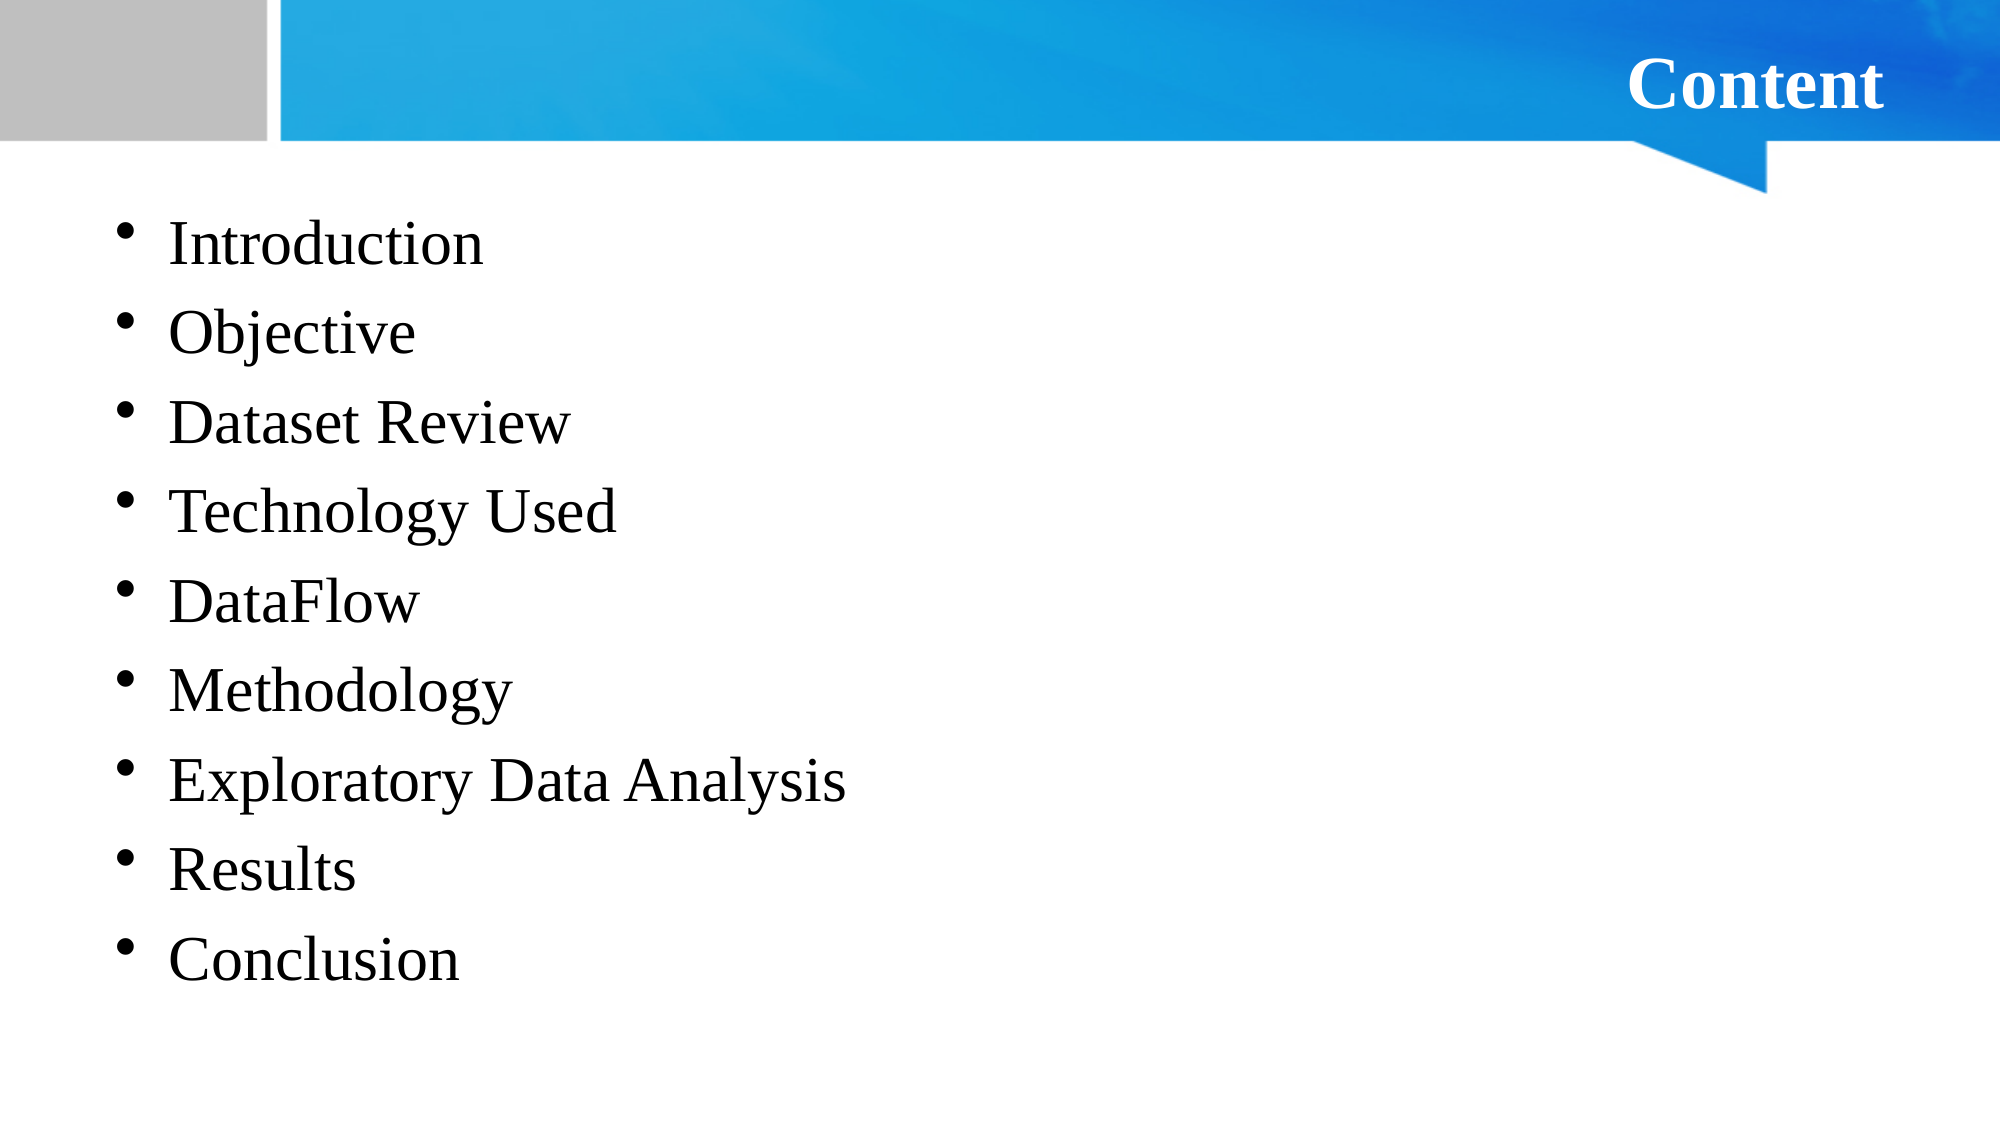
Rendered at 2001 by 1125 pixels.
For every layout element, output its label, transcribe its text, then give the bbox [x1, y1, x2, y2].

picture [0, 0, 2000, 1125]
title Content [99, 30, 1901, 127]
list Introduction Objective Dataset Review Technology Used DataFlow Methodology Exploratory Data Analysis Results Conclusion [99, 192, 1901, 1006]
